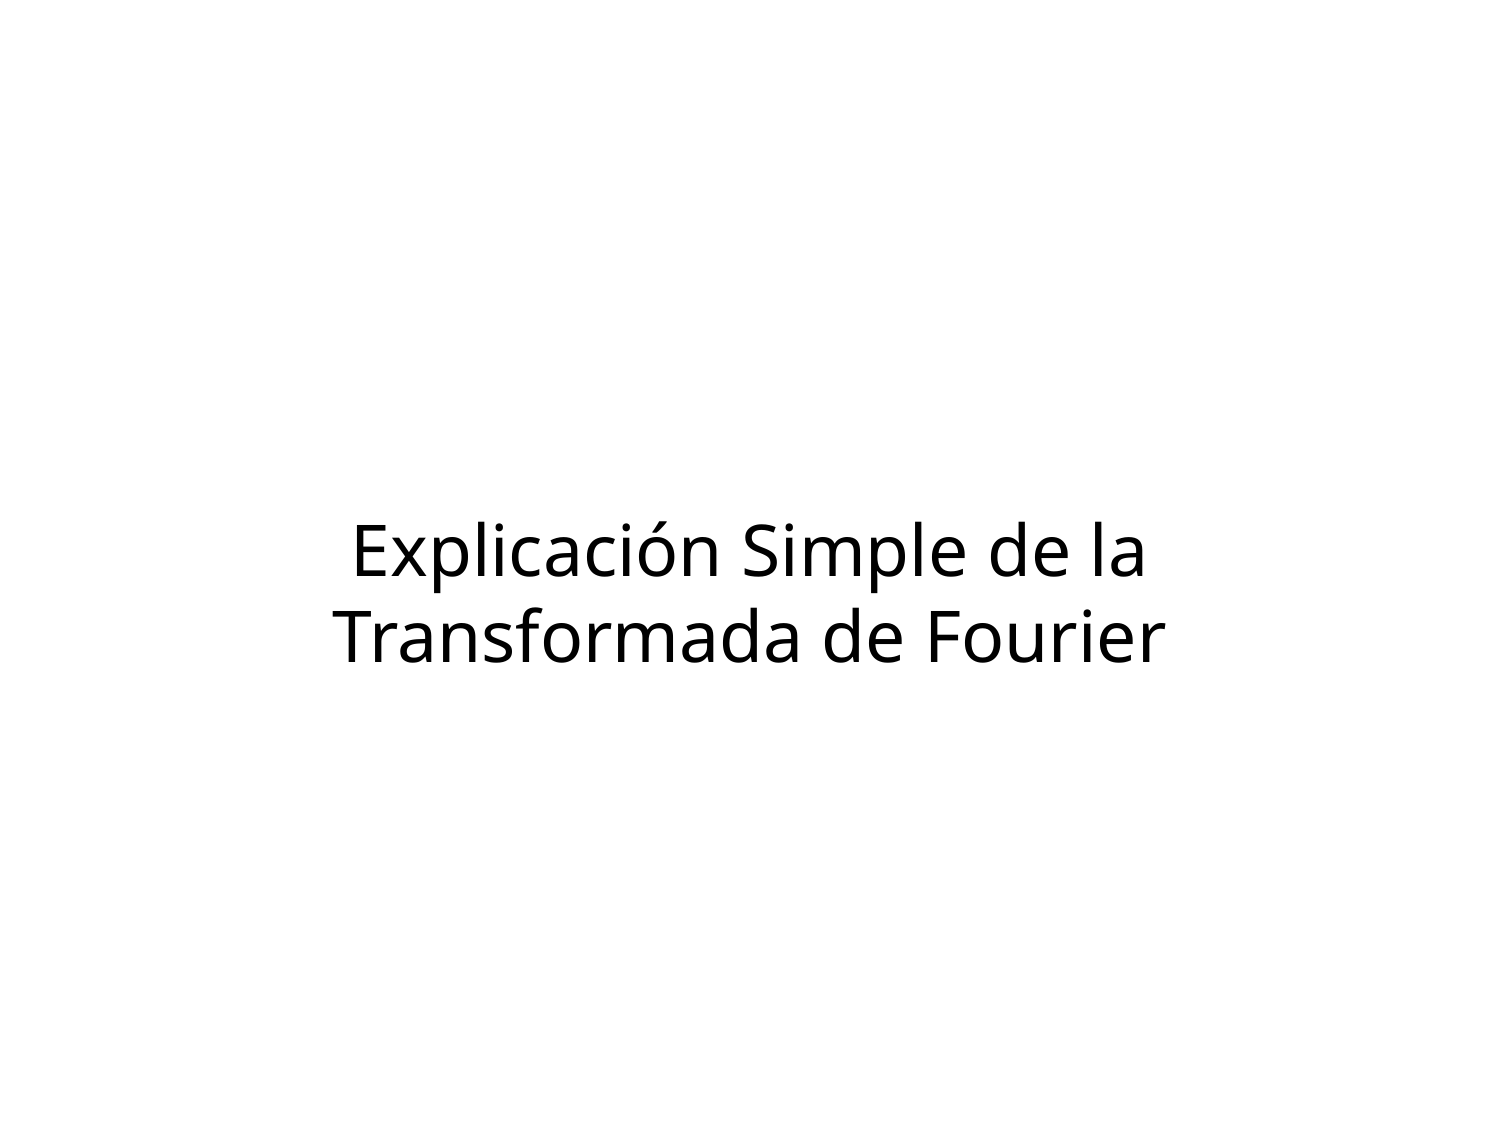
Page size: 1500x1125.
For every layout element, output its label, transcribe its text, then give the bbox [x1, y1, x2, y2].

title Explicación Simple de la Transformada de Fourier [75, 496, 1425, 685]
